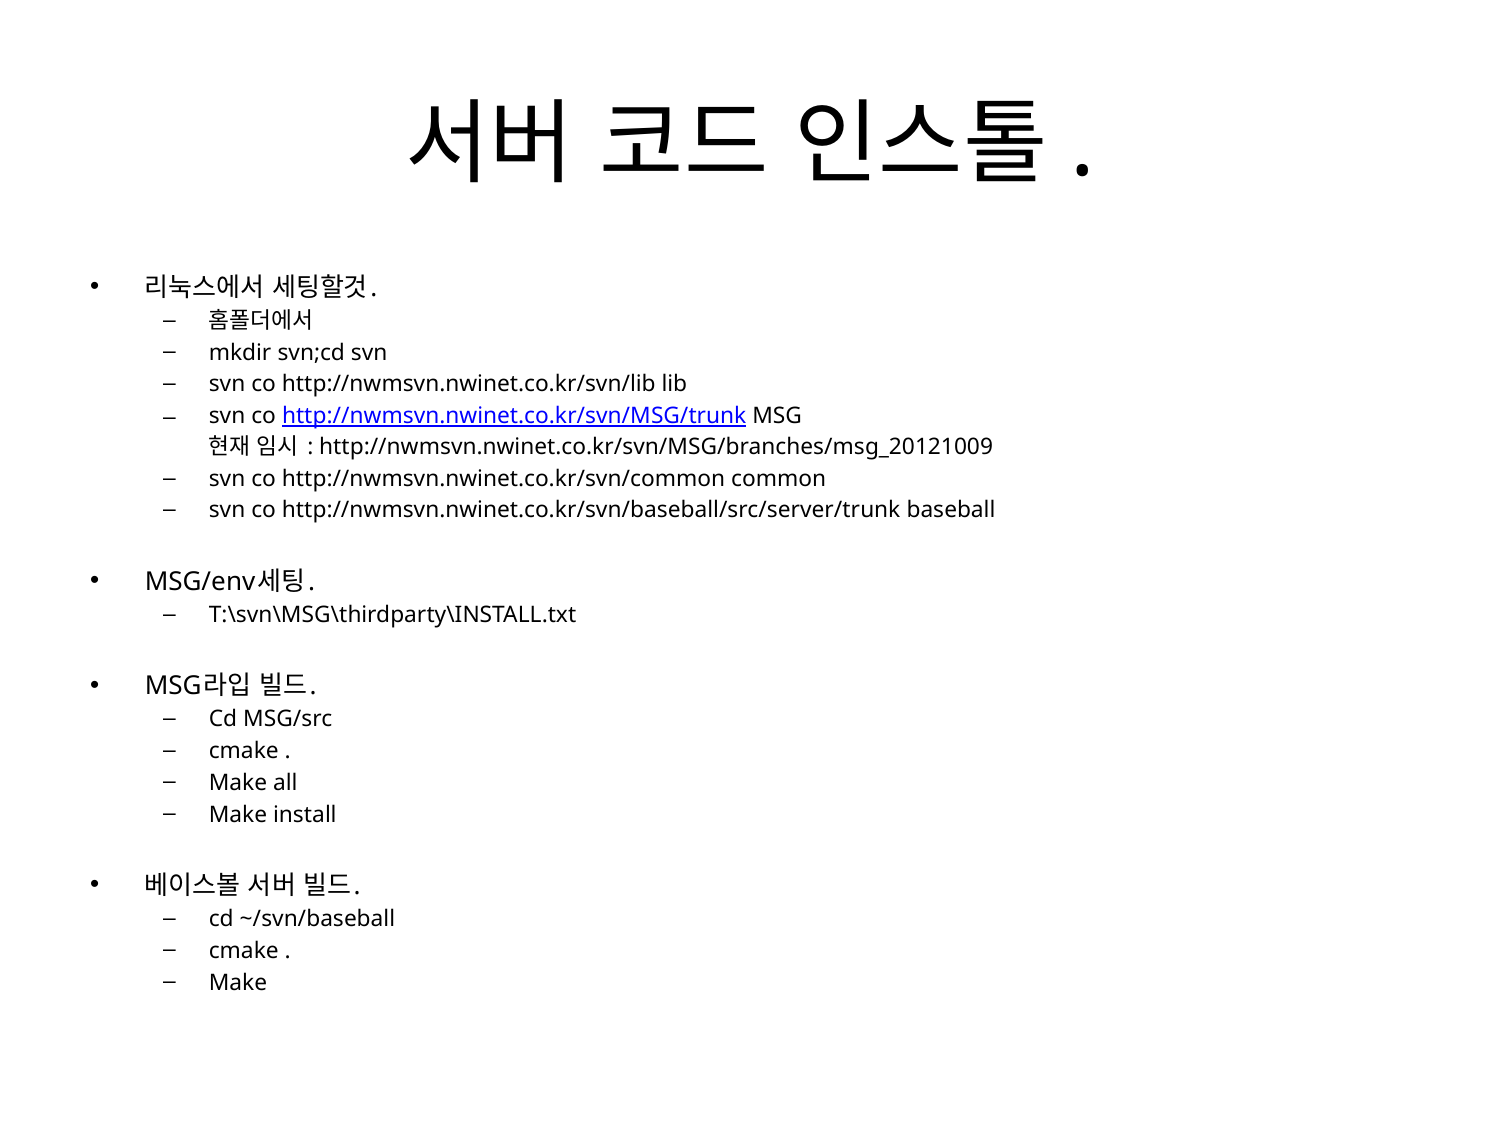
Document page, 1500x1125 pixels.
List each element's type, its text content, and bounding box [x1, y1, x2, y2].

title 서버 코드 인스톨. [75, 45, 1425, 233]
list 리눅스에서 세팅할것. 홈폴더에서 mkdir svn;cd svn svn co http://nwmsvn.nwinet.co.kr/svn/lib lib svn co http://nwmsvn.nwinet.co.kr/svn/MSG/trunk MSG 현재 임시 : http://nwmsvn.nwinet.co.kr/svn/MSG/branches/msg_20121009 svn co http://nwmsvn.nwinet.co.kr/svn/common common svn co http://nwmsvn.nwinet.co.kr/svn/baseball/src/server/trunk baseball MSG/env세팅. T:\svn\MSG\thirdparty\INSTALL.txt MSG라입 빌드. Cd MSG/src cmake . Make all Make install 베이스볼 서버 빌드. cd ~/svn/baseball cmake . Make [75, 262, 1425, 1005]
